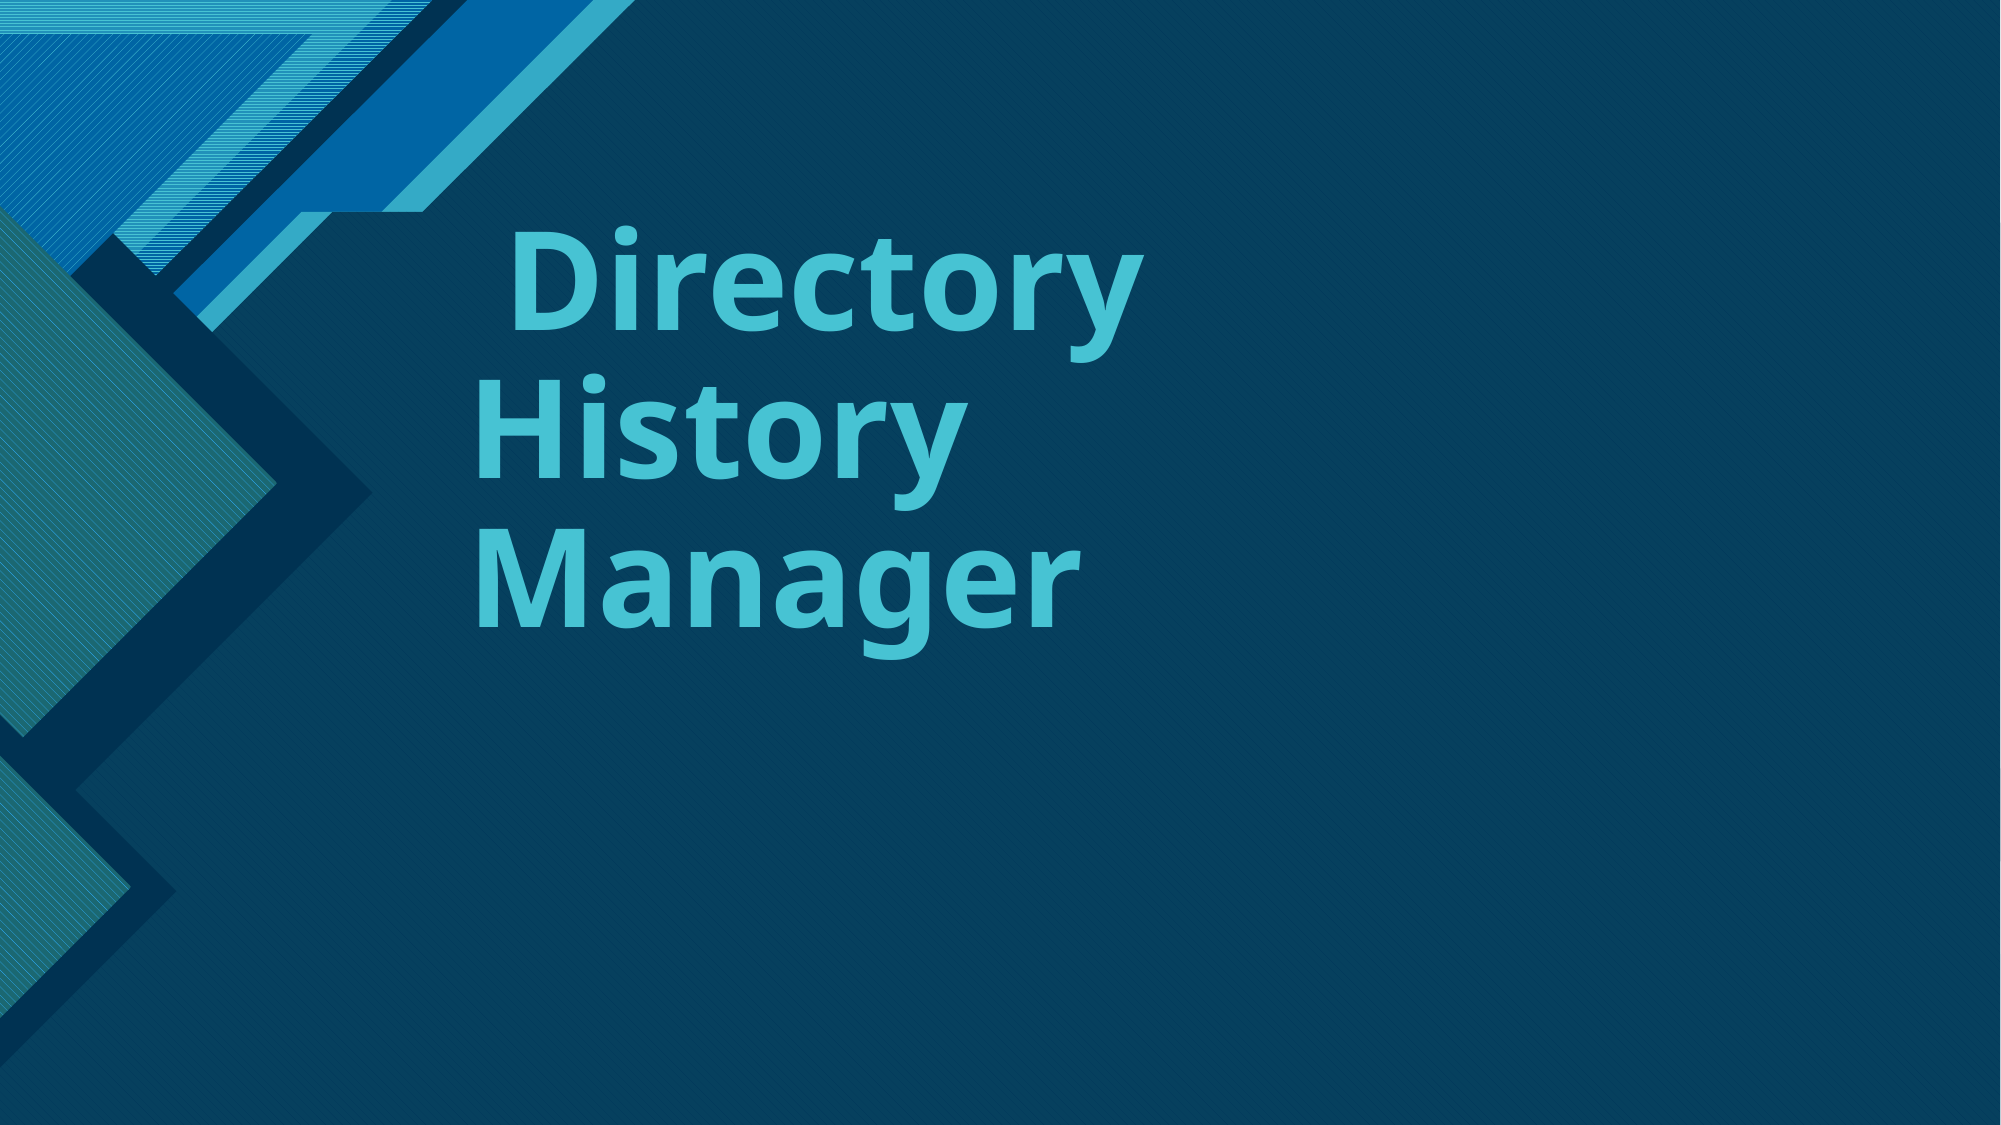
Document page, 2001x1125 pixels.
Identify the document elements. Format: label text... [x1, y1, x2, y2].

title Directory History Manager [453, 460, 1614, 665]
